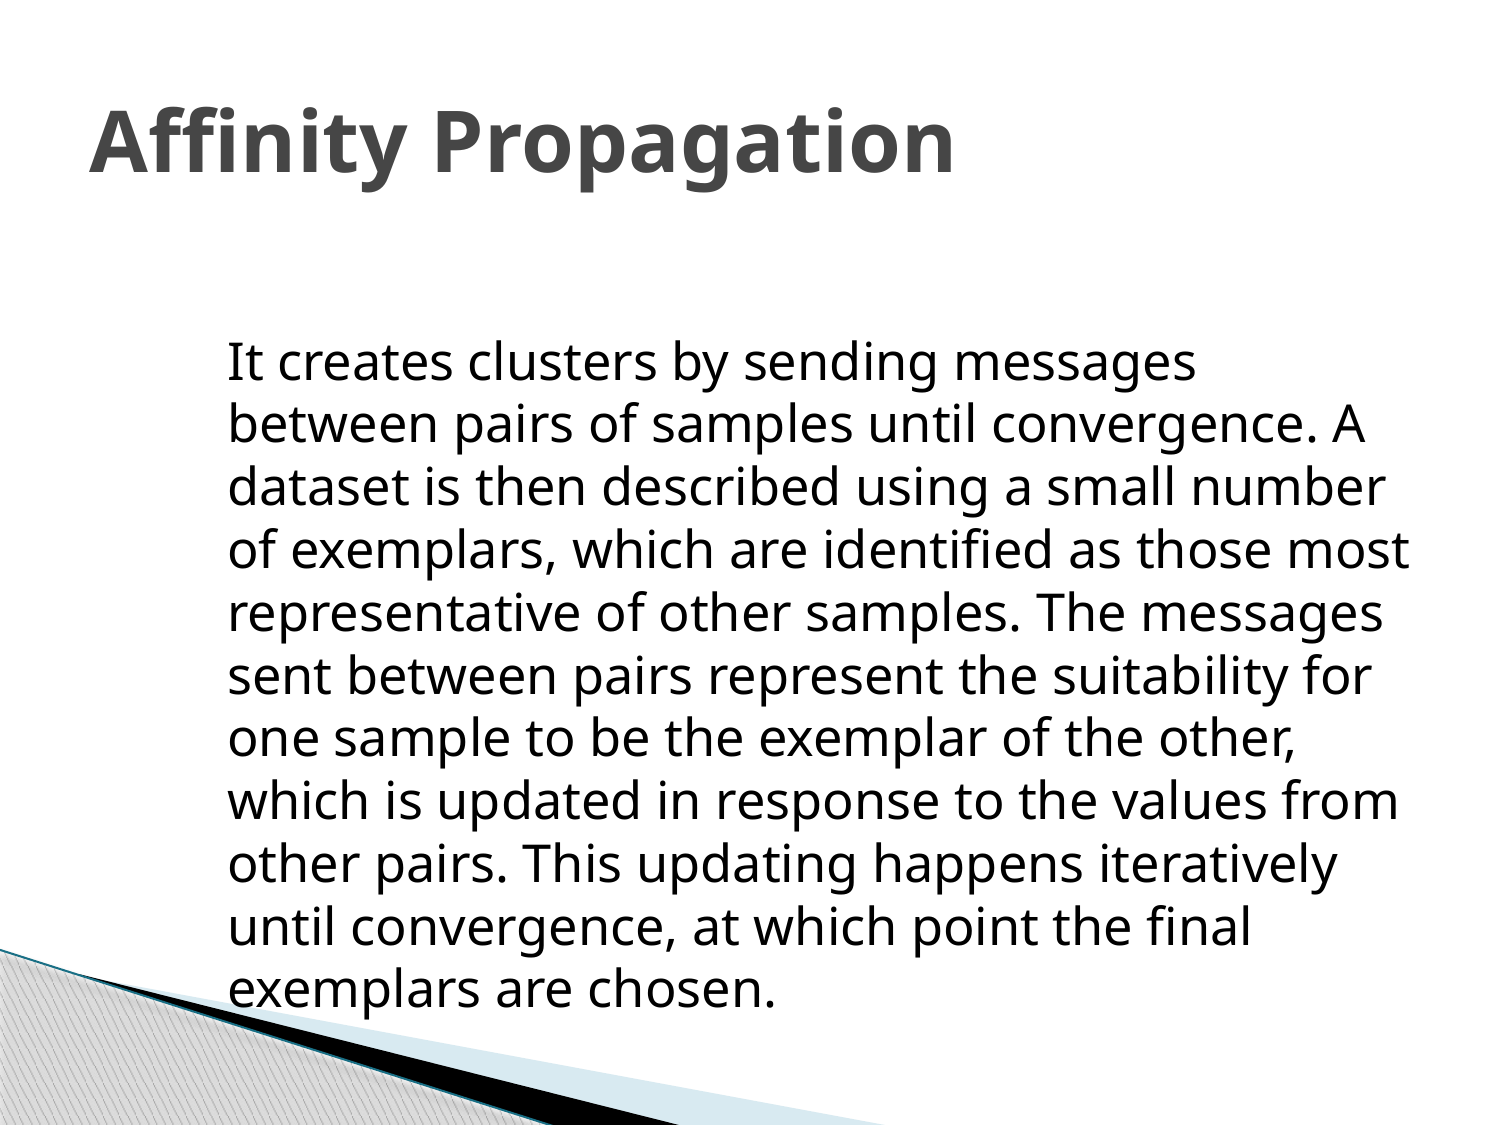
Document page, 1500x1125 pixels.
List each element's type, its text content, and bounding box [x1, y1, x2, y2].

list It creates clusters by sending messages between pairs of samples until convergence. A dataset is then described using a small number of exemplars, which are identified as those most representative of other samples. The messages sent between pairs represent the suitability for one sample to be the exemplar of the other, which is updated in response to the values from other pairs. This updating happens iteratively until convergence, at which point the final exemplars are chosen. [212, 249, 1428, 1038]
title Affinity Propagation [75, 45, 1425, 233]
